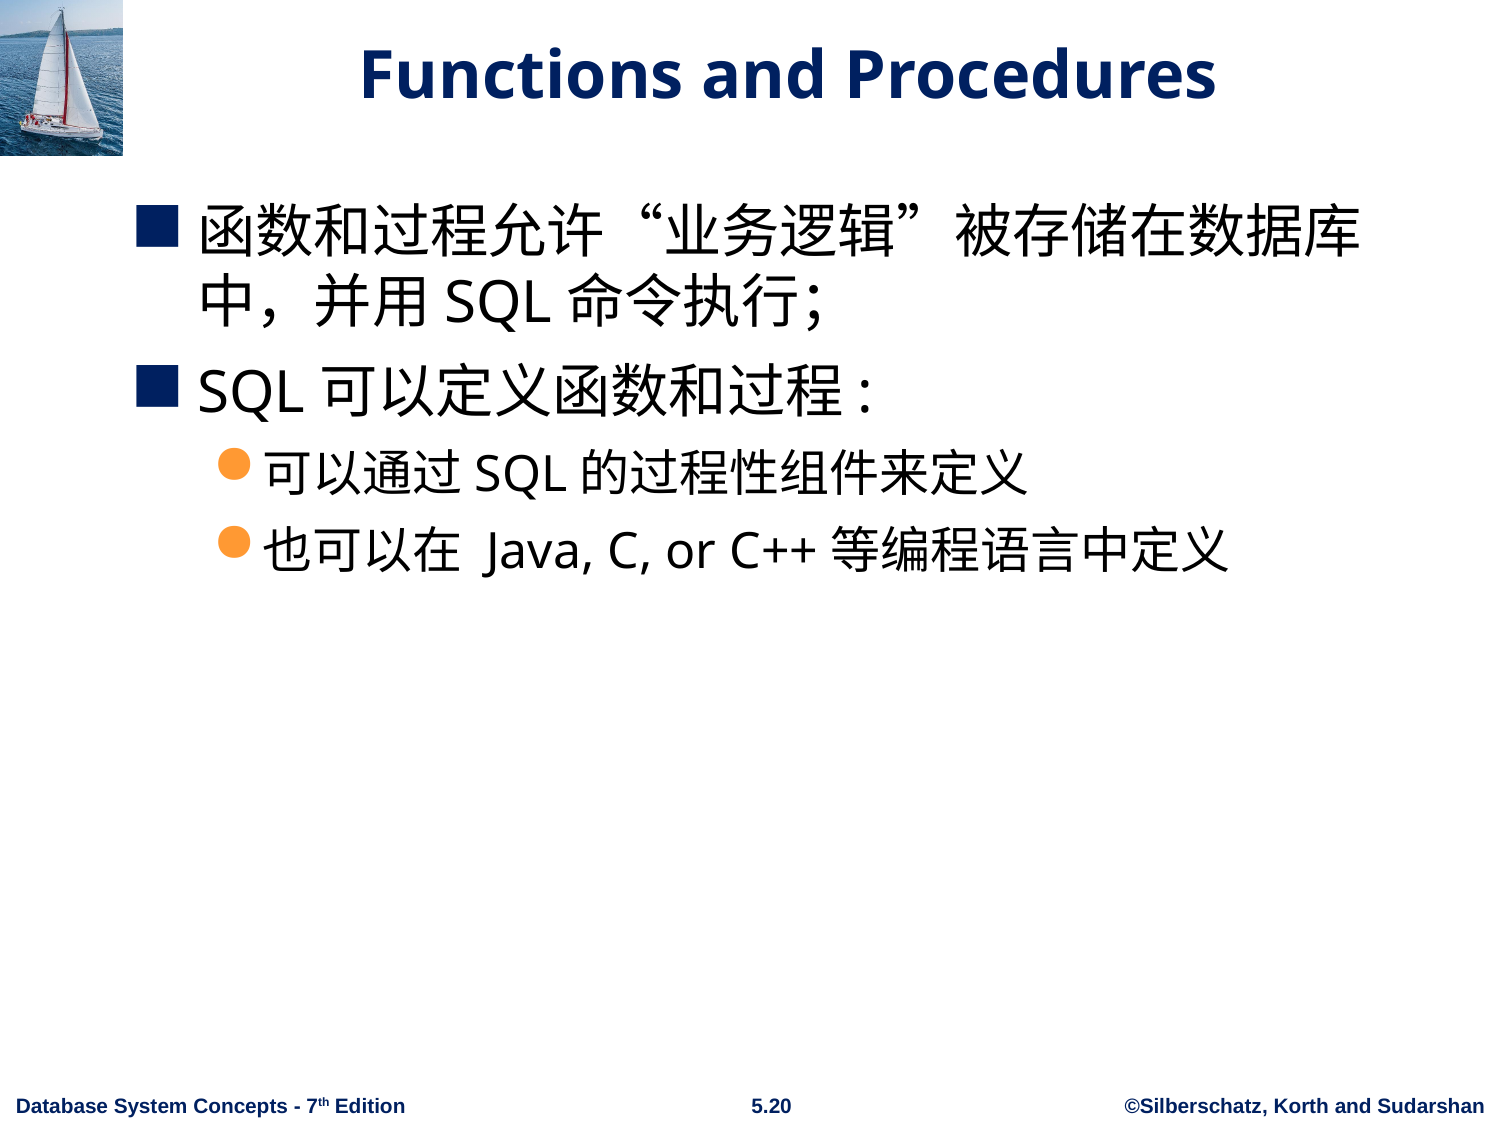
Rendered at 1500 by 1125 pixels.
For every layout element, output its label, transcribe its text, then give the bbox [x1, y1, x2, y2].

list 函数和过程允许“业务逻辑”被存储在数据库中，并用SQL命令执行； SQL可以定义函数和过程: 可以通过SQL的过程性组件来定义 也可以在 Java, C, or C++等编程语言中定义 [126, 186, 1388, 987]
picture [0, 0, 123, 156]
title Functions and Procedures [125, 18, 1452, 120]
